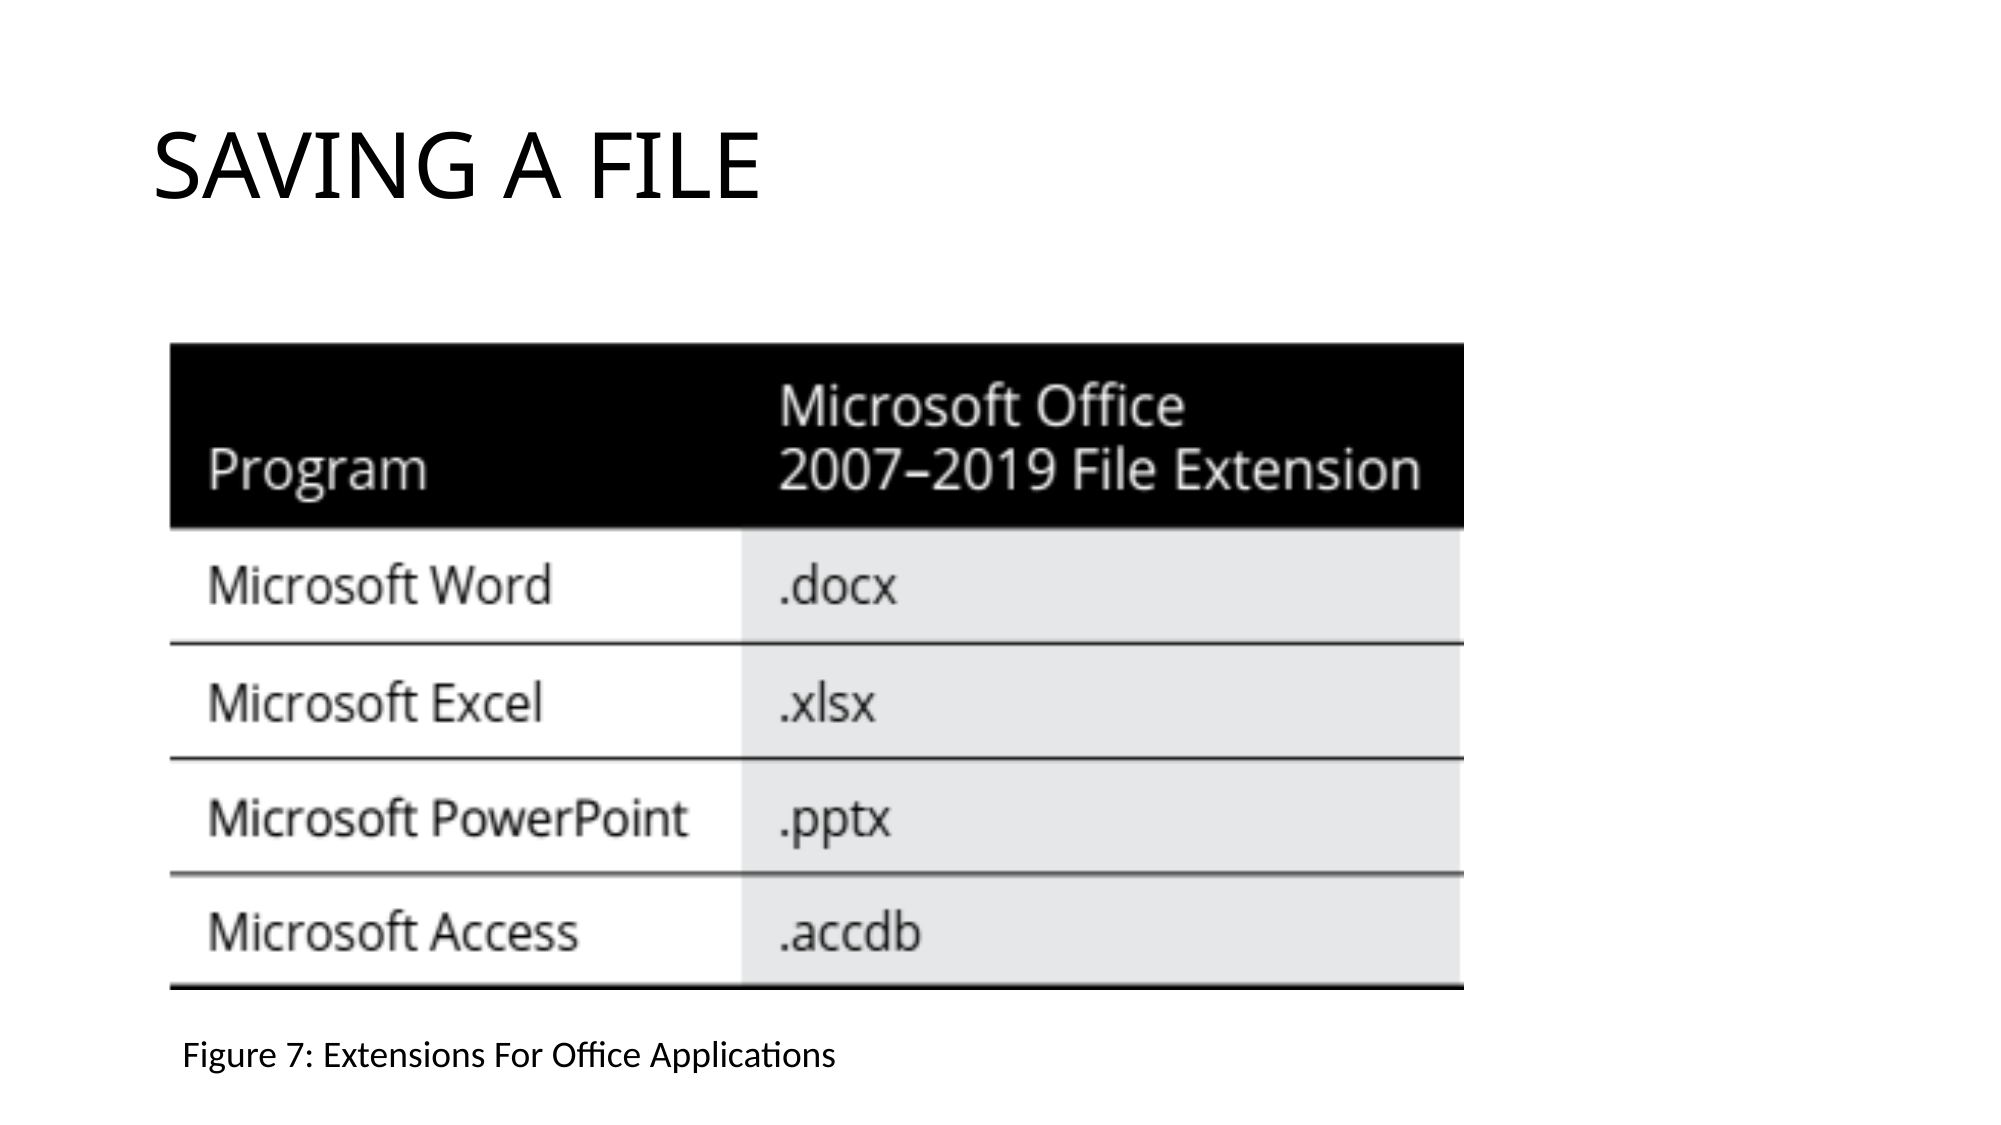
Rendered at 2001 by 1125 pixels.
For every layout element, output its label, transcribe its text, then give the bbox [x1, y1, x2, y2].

title SAVING A FILE [137, 59, 1863, 278]
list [167, 341, 1464, 990]
text_box Figure 7: Extensions For Office Applications [168, 1022, 853, 1083]
